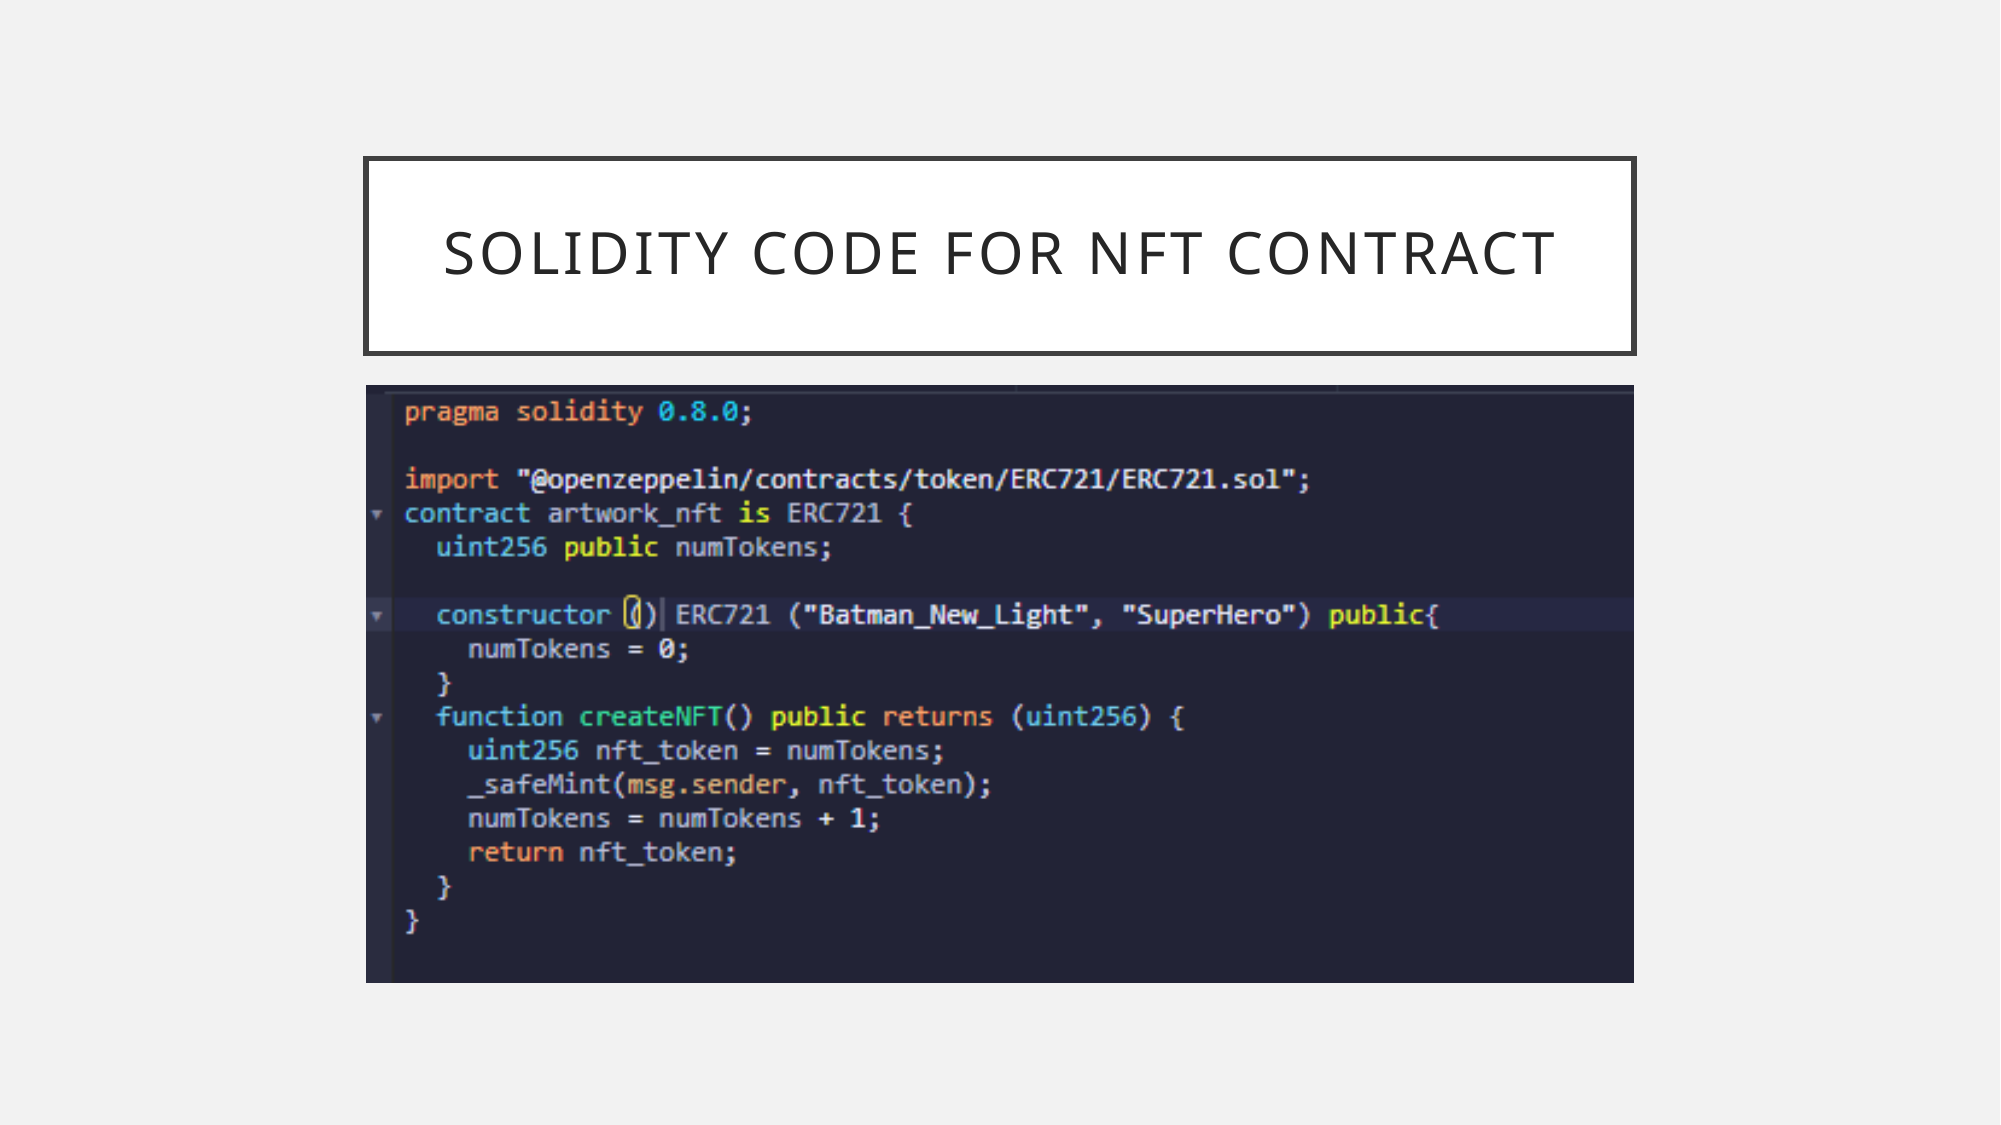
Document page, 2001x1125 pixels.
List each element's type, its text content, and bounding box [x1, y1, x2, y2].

picture [365, 385, 1634, 983]
title Solidity Code for NFT CONTRACT [363, 156, 1637, 356]
